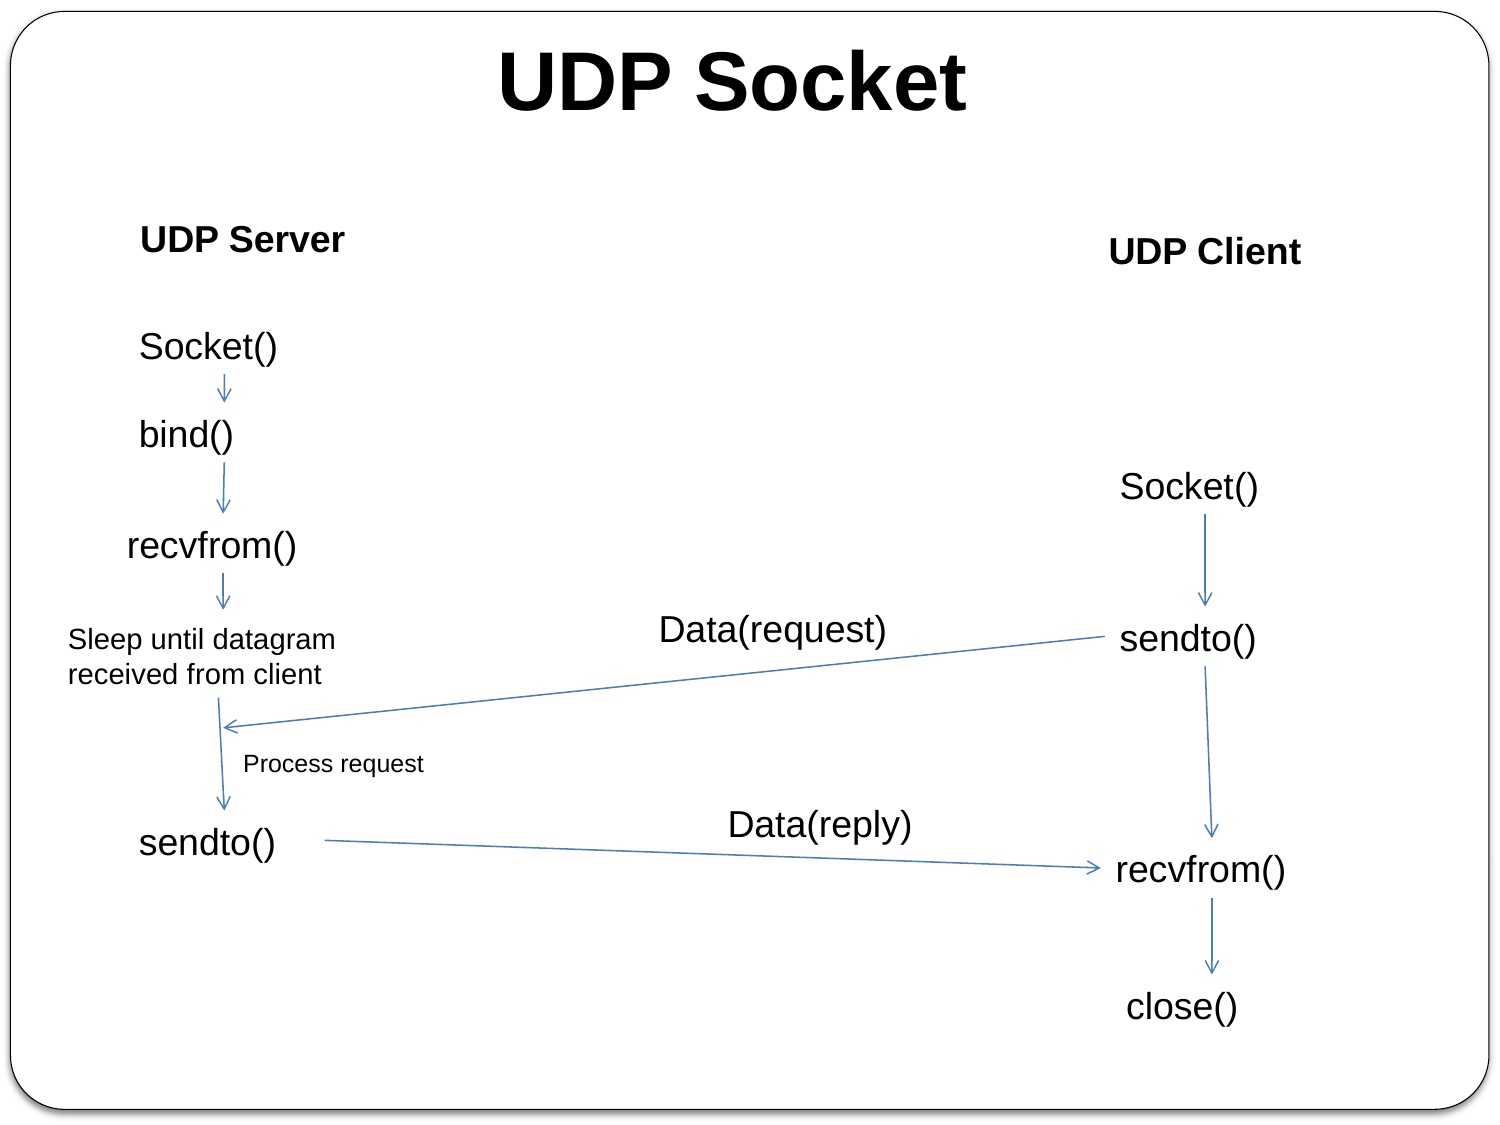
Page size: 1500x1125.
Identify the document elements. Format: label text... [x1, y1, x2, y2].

text_box sendto() [1104, 606, 1306, 667]
text_box Socket() [124, 314, 325, 375]
title UDP Socket [17, 19, 1447, 128]
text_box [1204, 666, 1213, 839]
text_box Process request [229, 739, 455, 785]
text_box close() [1111, 974, 1313, 1035]
text_box sendto() [123, 810, 325, 871]
text_box Socket() [1104, 454, 1306, 515]
text_box recvfrom() [1100, 838, 1323, 898]
text_box recvfrom() [112, 513, 335, 574]
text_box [324, 840, 1101, 869]
text_box UDP Server [125, 208, 361, 268]
text_box Data(reply) [712, 793, 963, 839]
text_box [222, 636, 1105, 729]
text_box Sleep until datagram received from client [53, 613, 384, 698]
text_box UDP Client [1093, 219, 1317, 280]
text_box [218, 731, 225, 811]
text_box Data(request) [643, 597, 916, 635]
text_box bind() [123, 402, 325, 463]
